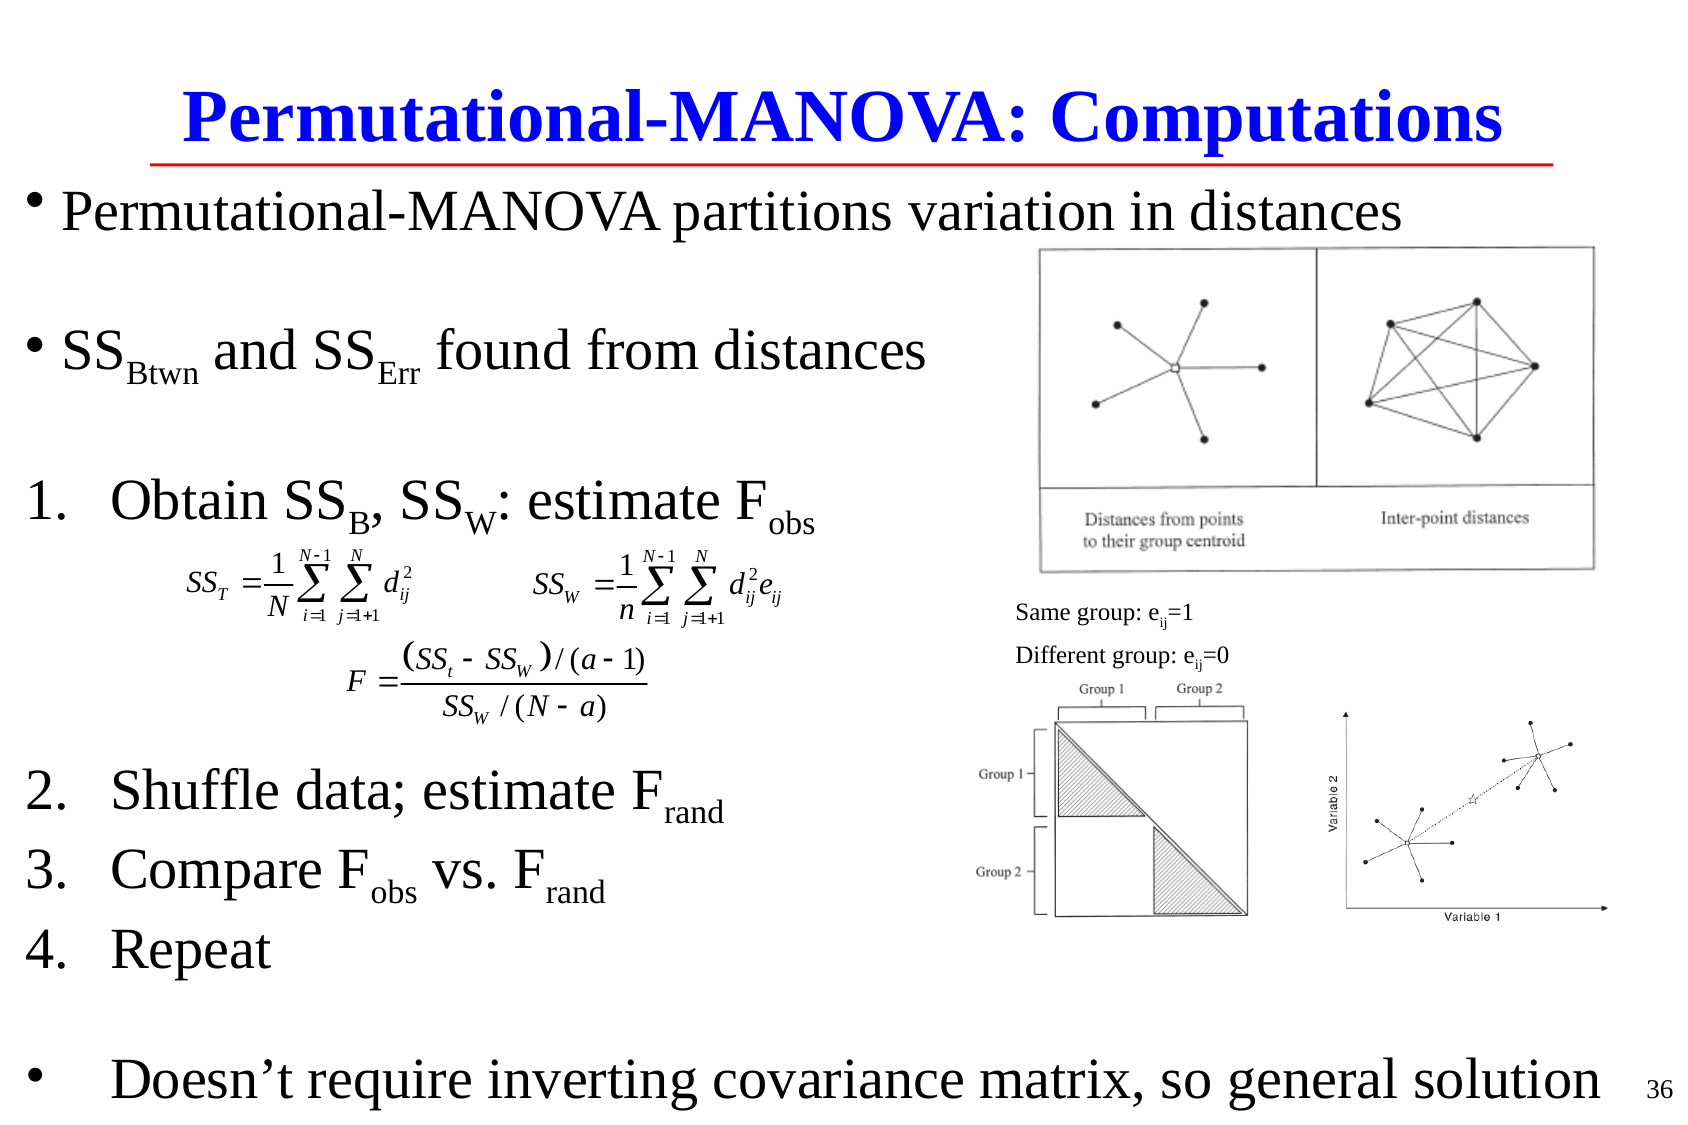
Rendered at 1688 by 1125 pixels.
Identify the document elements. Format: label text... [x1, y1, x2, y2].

text_box Same group: eij=1 Different group: eij=0 [1000, 588, 1253, 680]
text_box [181, 540, 421, 632]
picture [1017, 239, 1608, 587]
picture [961, 683, 1262, 926]
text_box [340, 636, 654, 732]
picture [1317, 704, 1619, 926]
text_box Permutational-MANOVA partitions variation in distances SSBtwn and SSErr found from distances Obtain SSB, SSW: estimate Fobs Shuffle data; estimate Frand Compare Fobs vs. Frand Repeat Doesn’t require inverting covariance matrix, so general solution [10, 164, 1675, 1118]
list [527, 542, 791, 635]
slide_number 36 [1336, 1050, 1688, 1125]
title Permutational-MANOVA: Computations [0, 17, 1688, 206]
